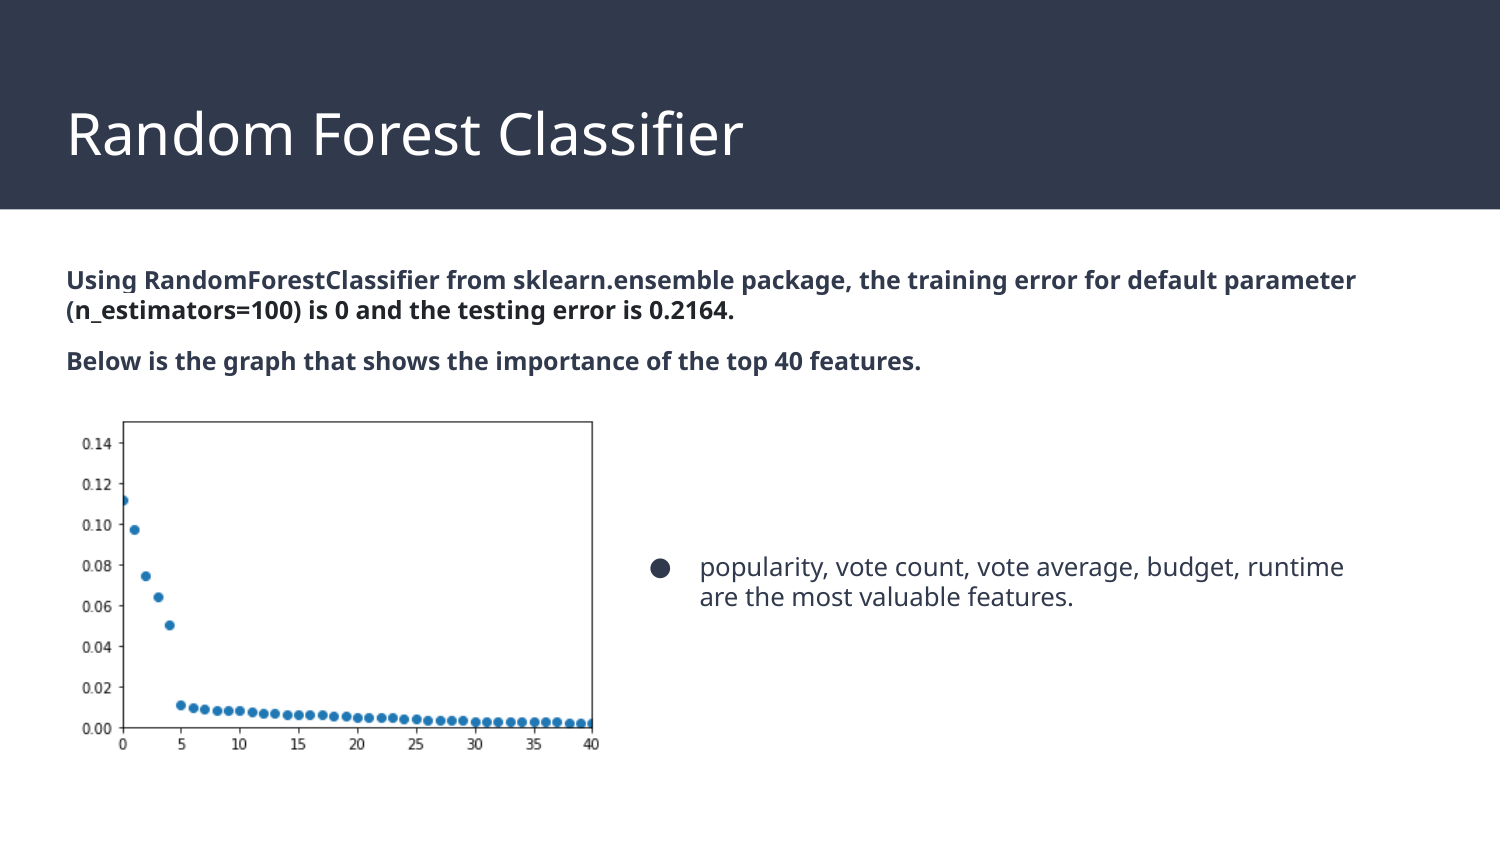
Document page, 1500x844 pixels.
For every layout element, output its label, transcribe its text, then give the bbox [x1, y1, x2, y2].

title Random Forest Classifier [51, 82, 1449, 185]
text_box popularity, vote count, vote average, budget, runtime are the most valuable features. [613, 535, 1405, 628]
text_box Using RandomForestClassifier from sklearn.ensemble package, the training error for default parameter (n_estimators=100) is 0 and the testing error is 0.2164. Below is the graph that shows the importance of the top 40 features. [51, 249, 1464, 391]
picture [71, 413, 610, 762]
